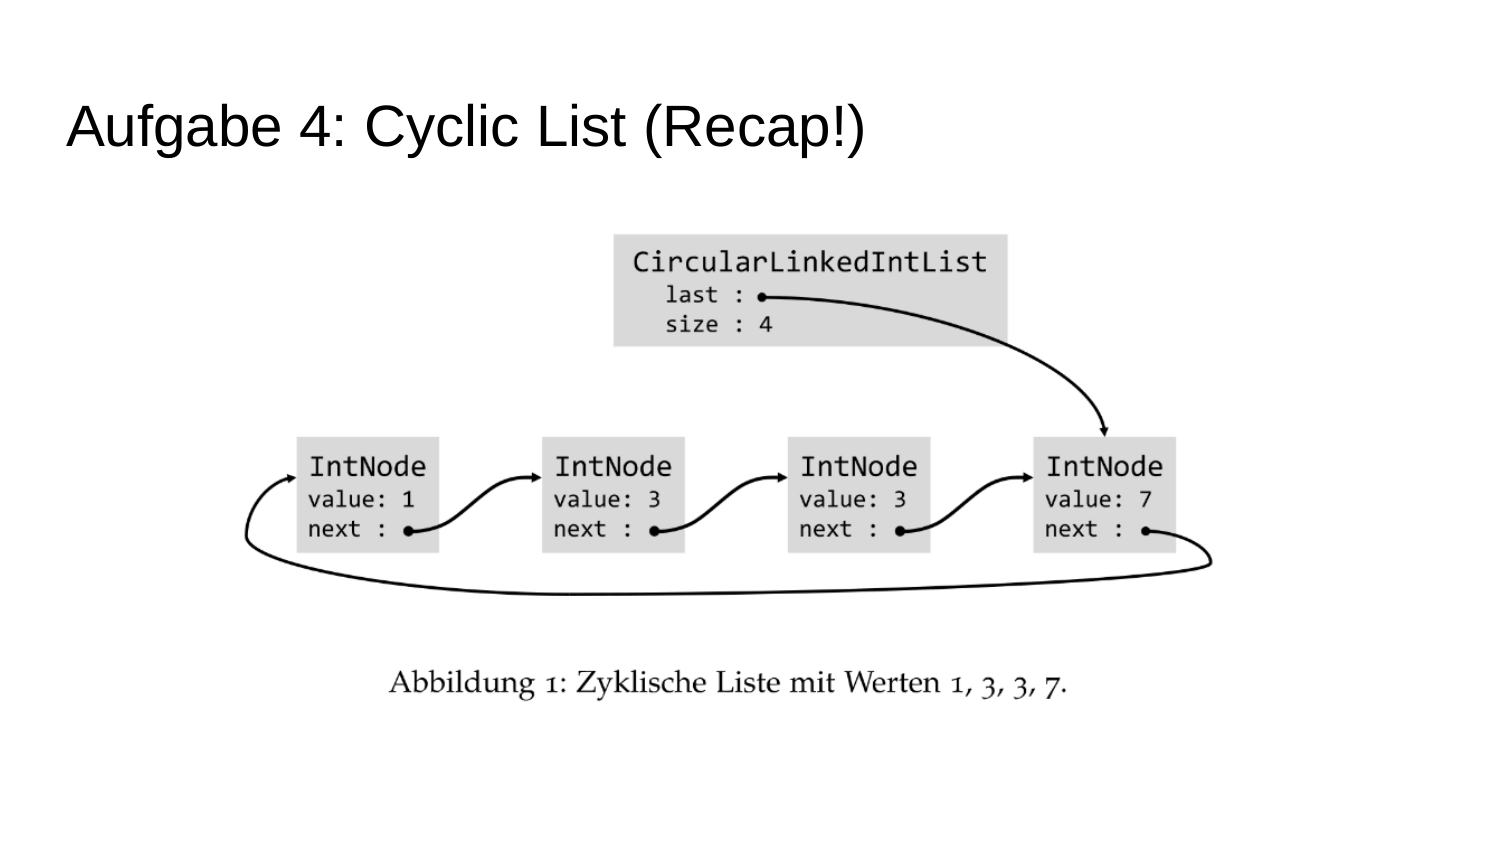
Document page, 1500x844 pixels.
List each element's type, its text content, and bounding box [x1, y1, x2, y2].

picture [180, 193, 1319, 737]
title Aufgabe 4: Cyclic List (Recap!) [51, 72, 1449, 167]
